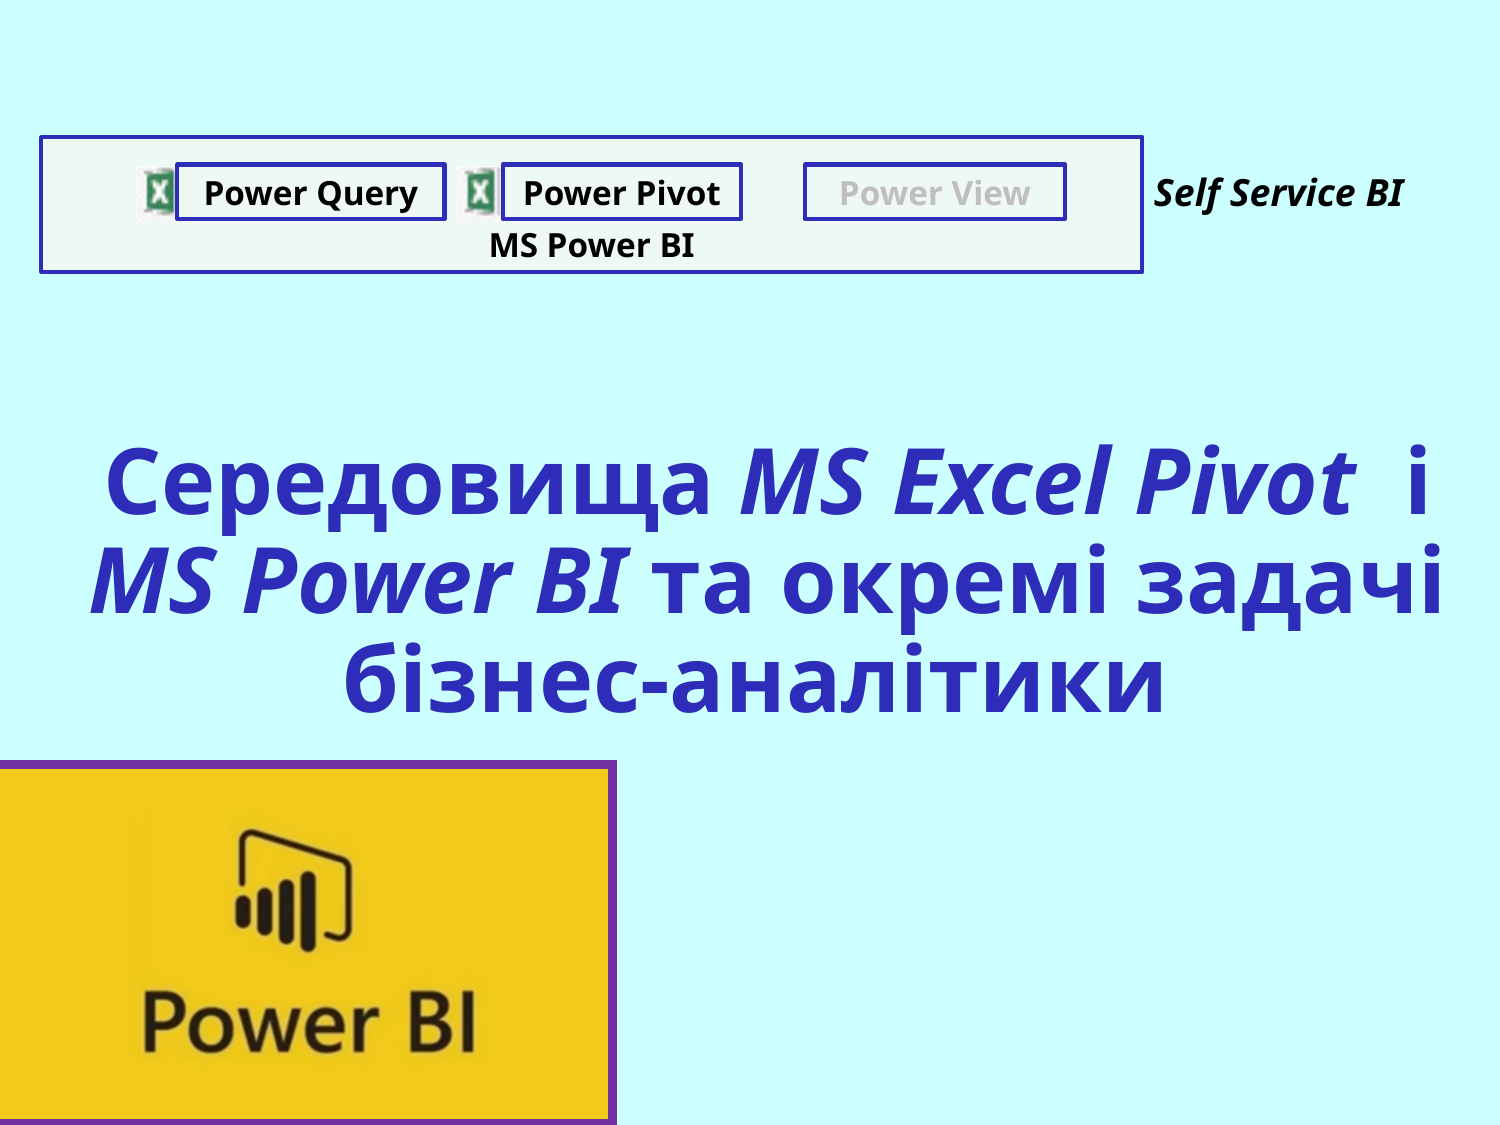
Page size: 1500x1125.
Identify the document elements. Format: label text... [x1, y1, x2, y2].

text_box Power Pivot [503, 164, 741, 220]
text_box Self Service BI [1143, 161, 1479, 222]
text_box Power View [805, 164, 1065, 220]
picture [136, 166, 187, 222]
text_box Power Query [177, 164, 445, 220]
text_box MS Power BI [41, 137, 1143, 272]
text_box Середовища MS Excel Pivot і MS Power BI та окремі задачі бізнес-аналітики [17, 356, 1500, 811]
picture [0, 768, 609, 1120]
picture [457, 166, 507, 222]
